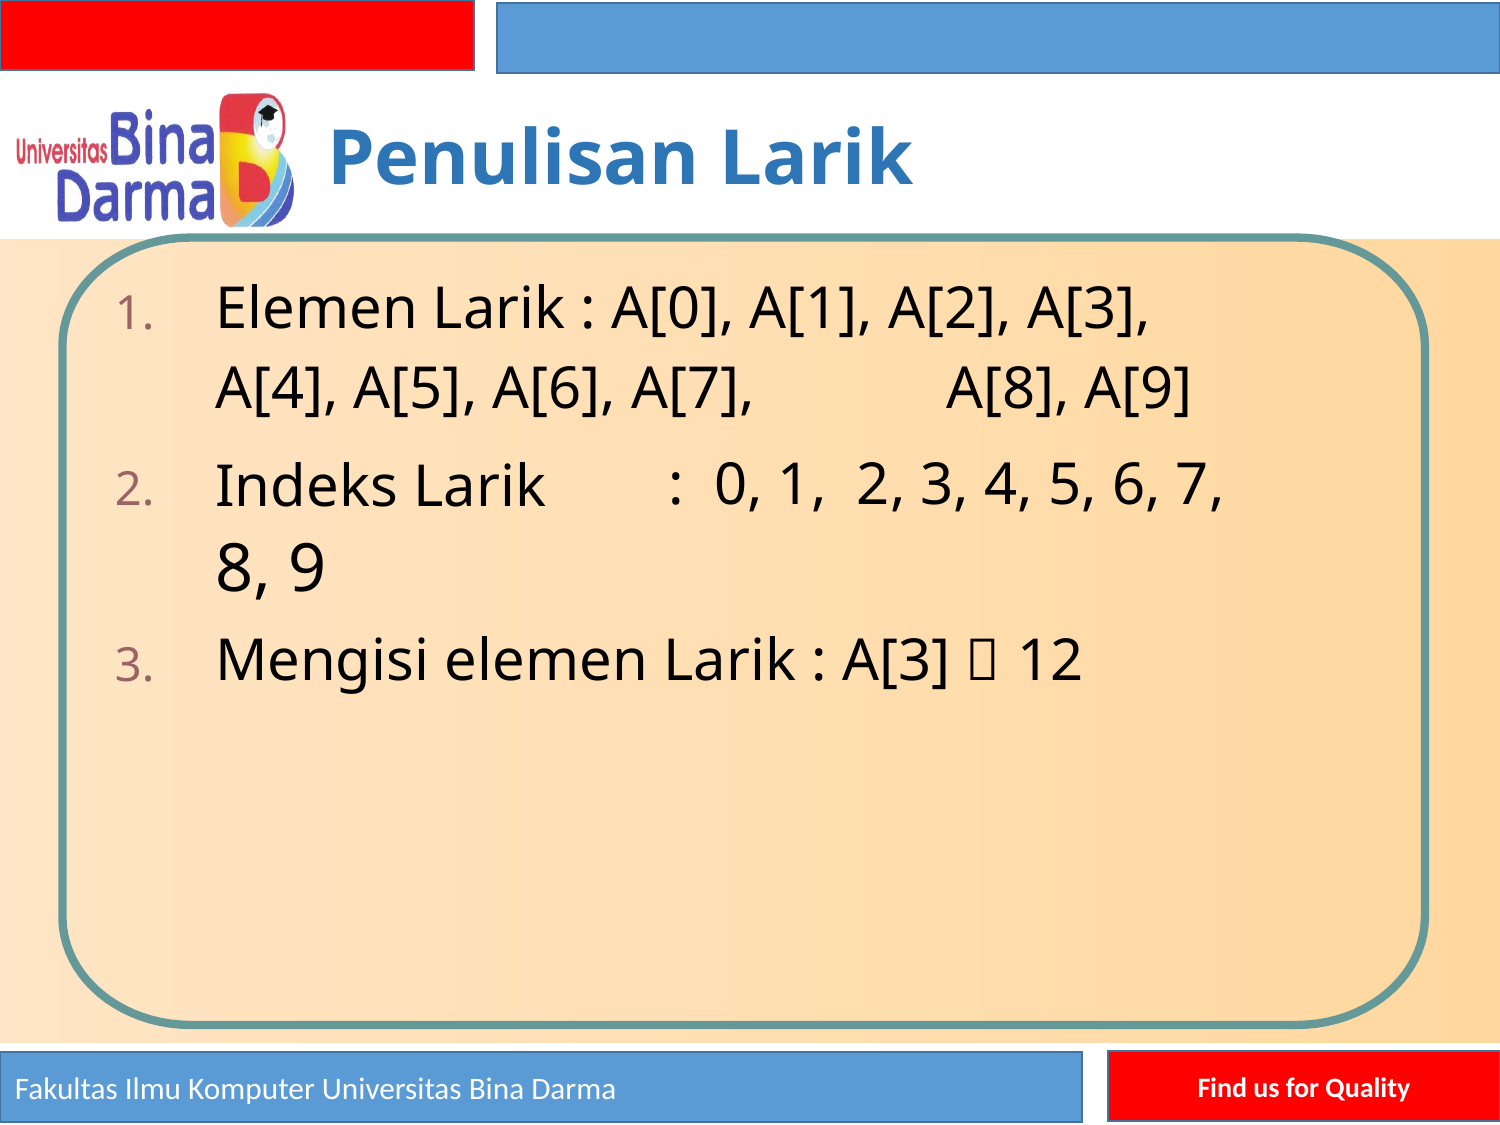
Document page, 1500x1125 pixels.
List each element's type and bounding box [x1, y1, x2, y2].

text_box [492, 1026, 1008, 1043]
text_box [1078, 239, 1429, 1043]
text_box [324, 120, 964, 213]
text_box [62, 237, 1425, 1026]
picture [13, 89, 295, 231]
